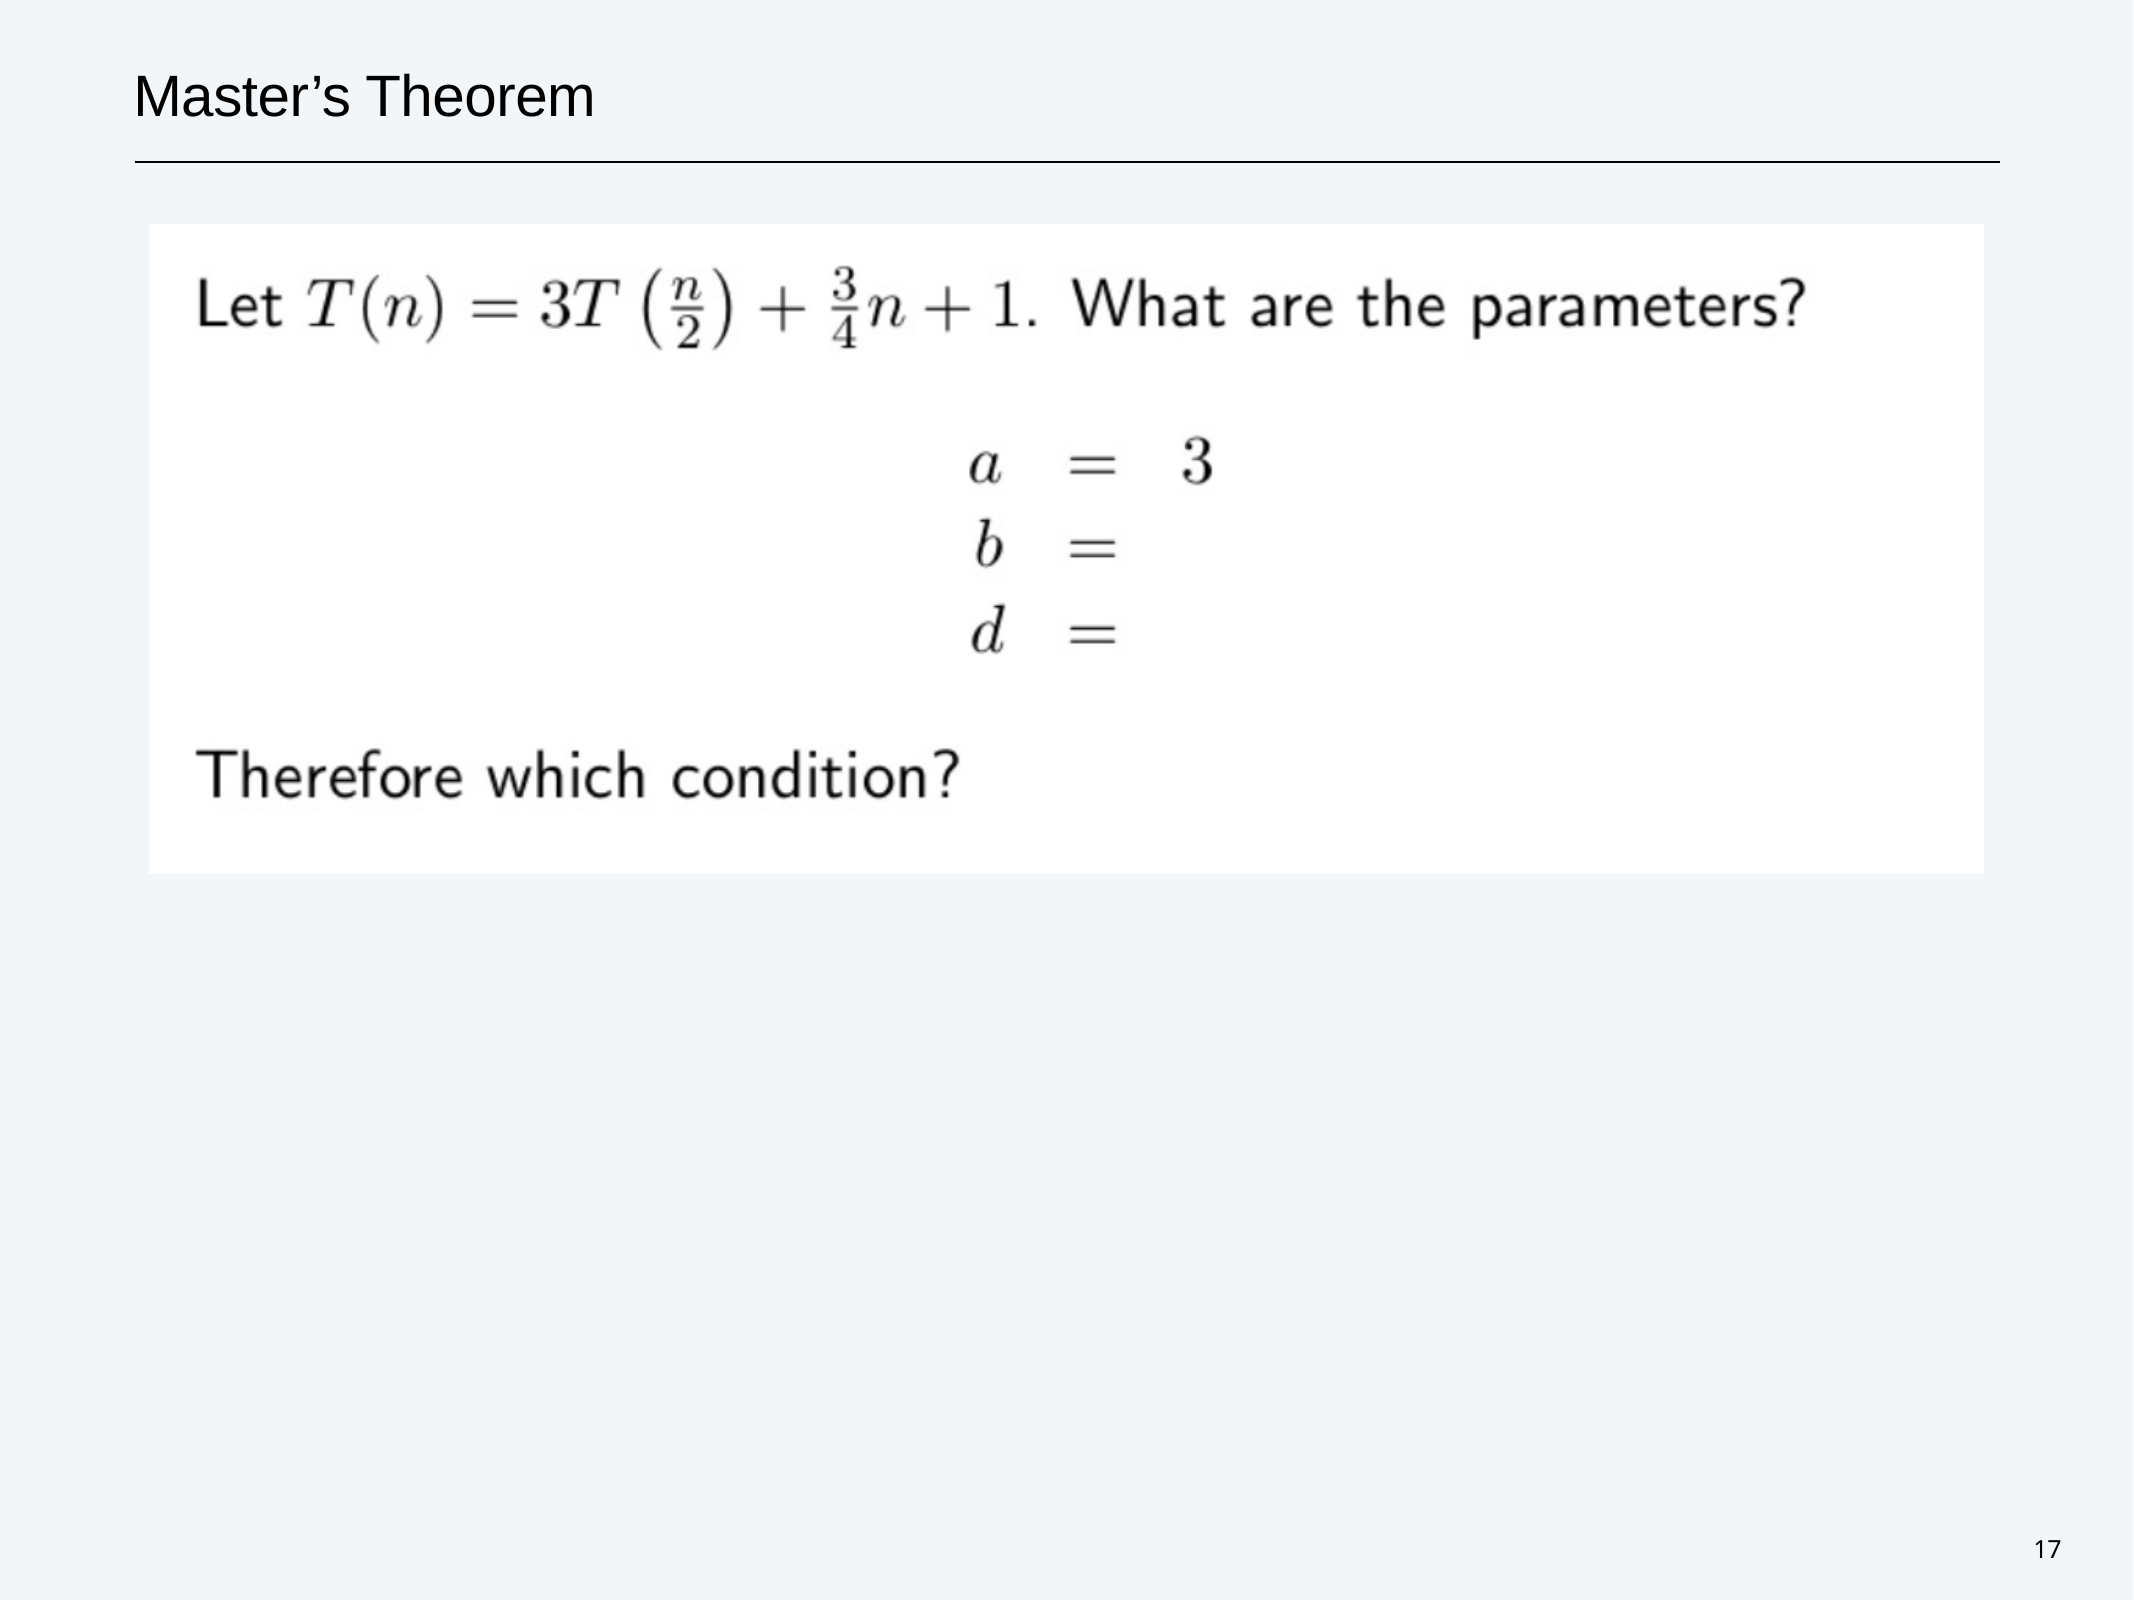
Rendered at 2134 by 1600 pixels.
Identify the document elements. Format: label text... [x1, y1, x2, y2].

title Master’s Theorem [131, 56, 1542, 326]
picture [149, 224, 1984, 874]
slide_number 17 [2029, 1532, 2070, 1600]
